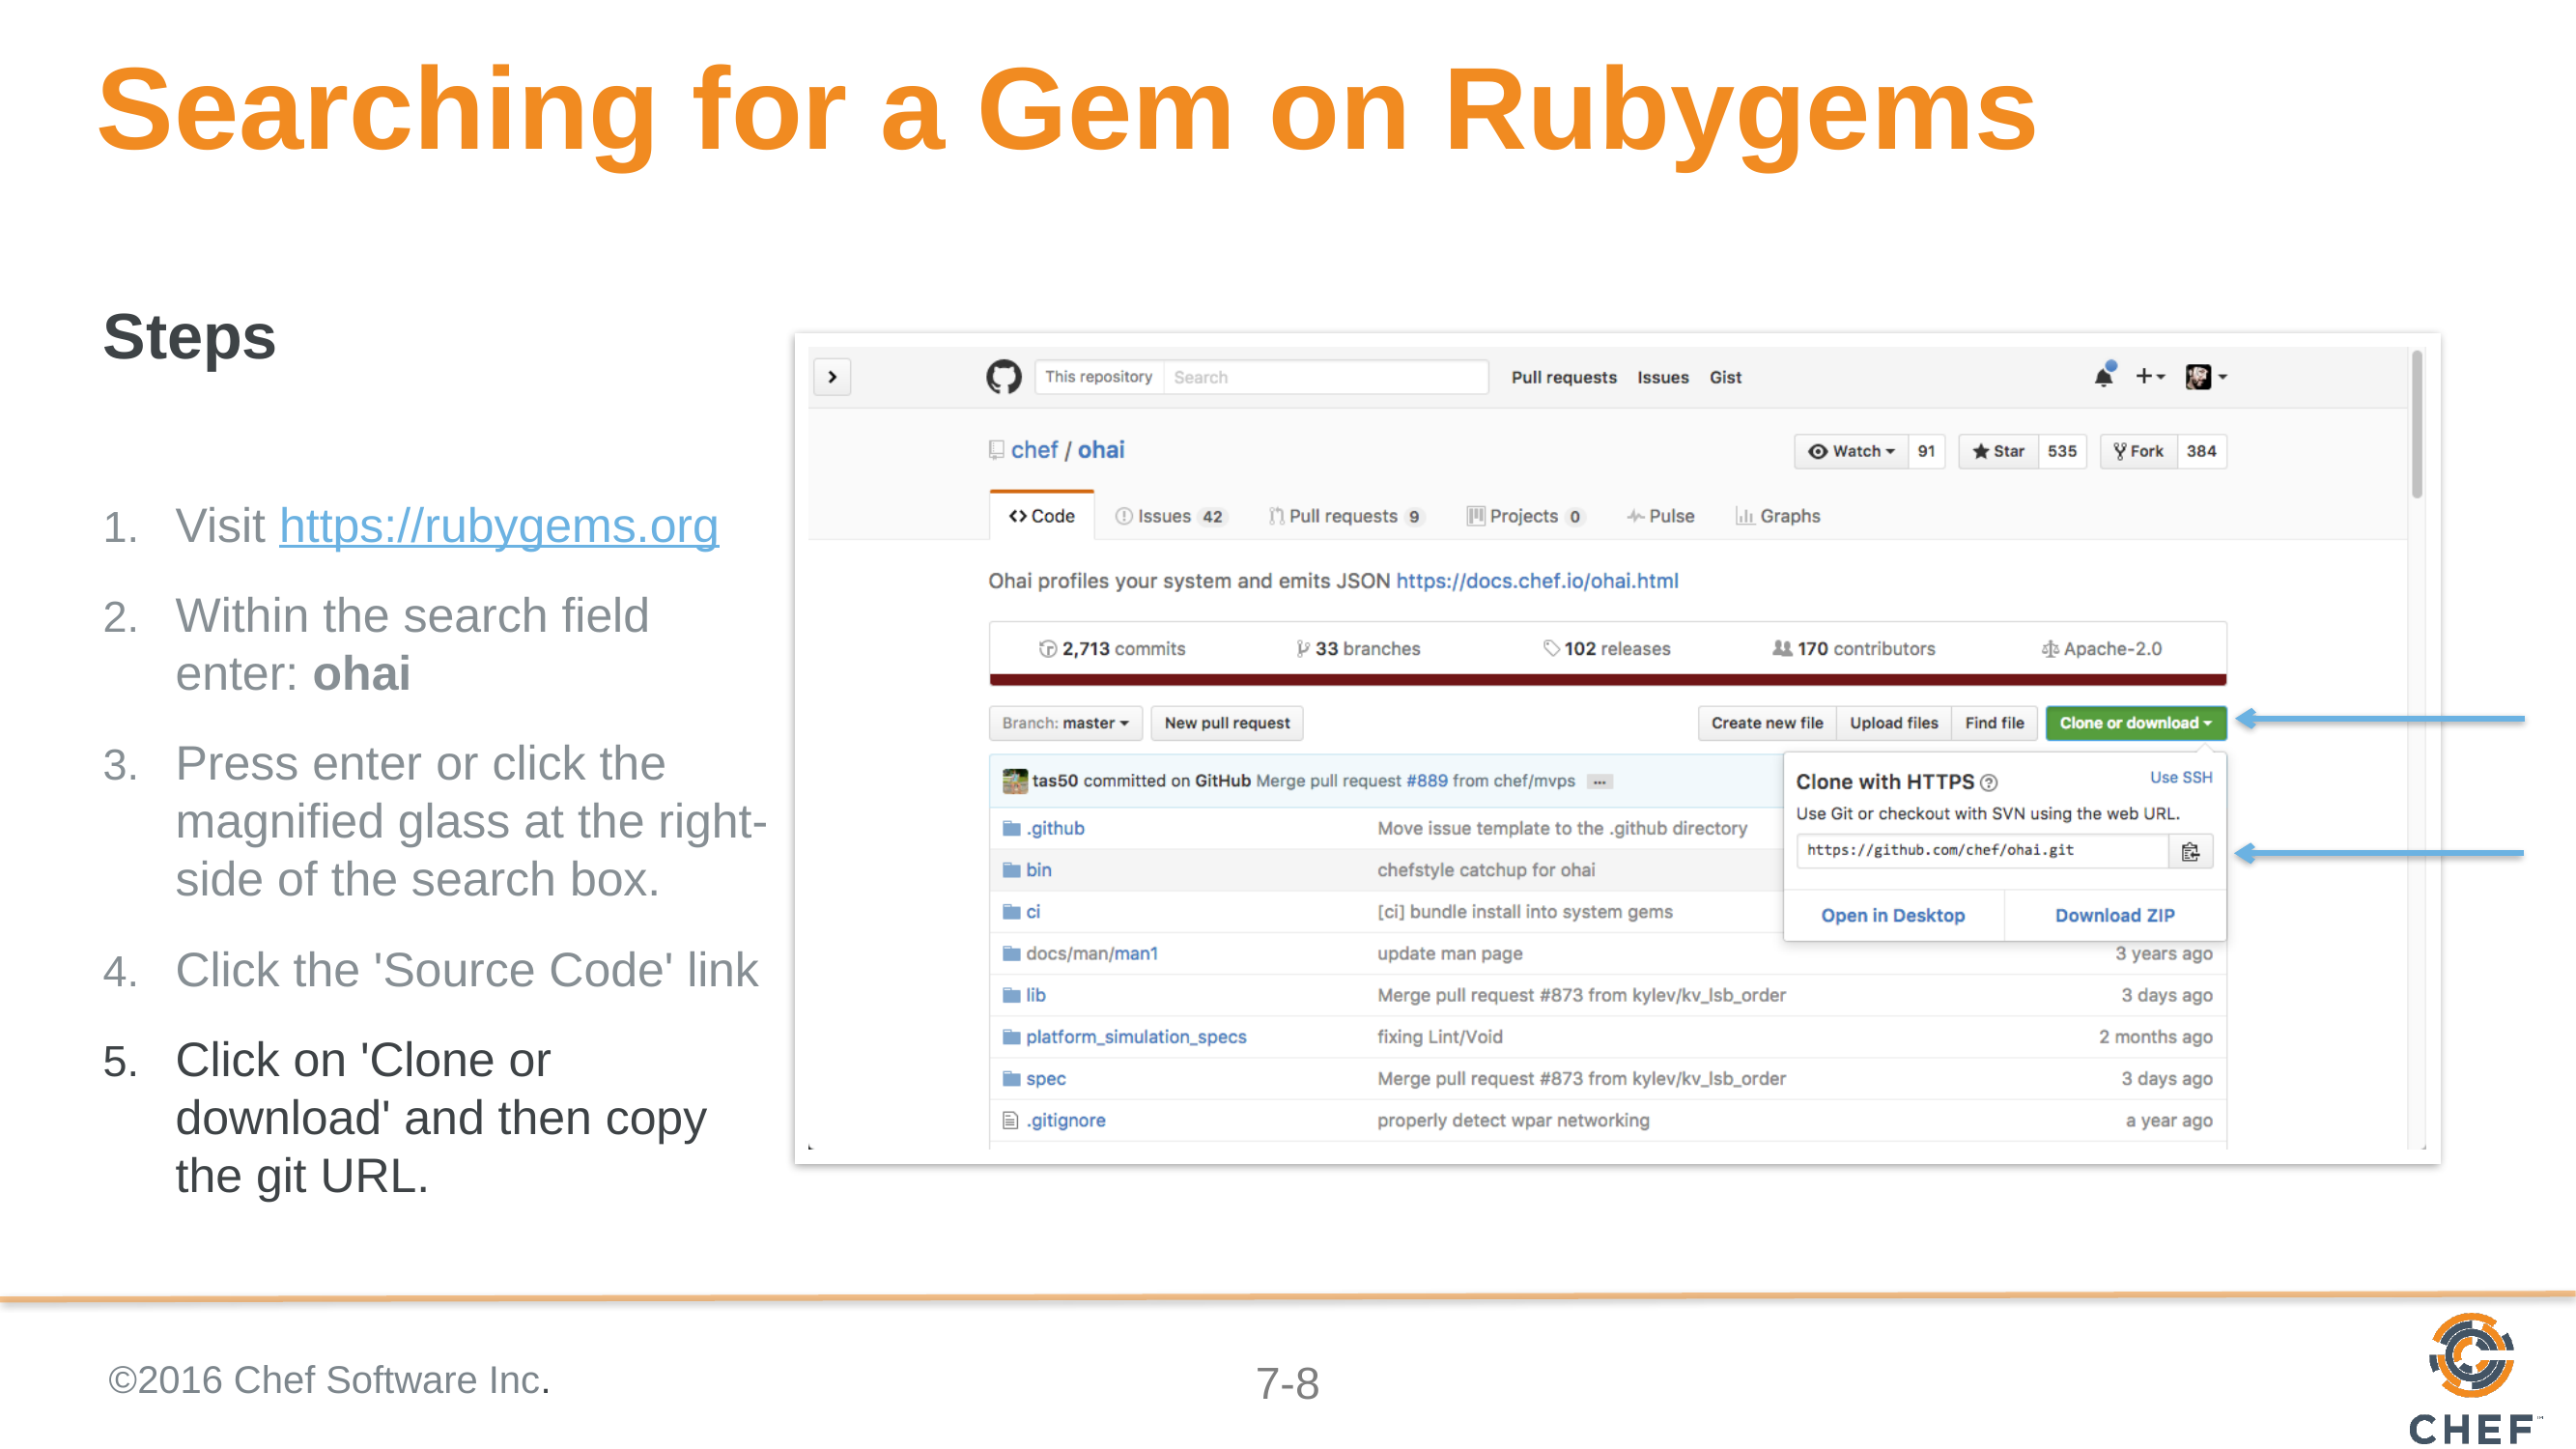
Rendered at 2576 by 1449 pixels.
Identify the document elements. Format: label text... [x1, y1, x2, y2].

list Steps Visit https://rubygems.org Within the search field enter: ohai Press enter or click the magnified glass at the right-side of the search box. Click the 'Source Code' link Click on 'Clone or download' and then copy the git URL. [102, 294, 773, 1271]
picture [808, 347, 2427, 1151]
picture [2399, 1297, 2551, 1449]
title Searching for a Gem on Rubygems [96, 48, 2463, 180]
